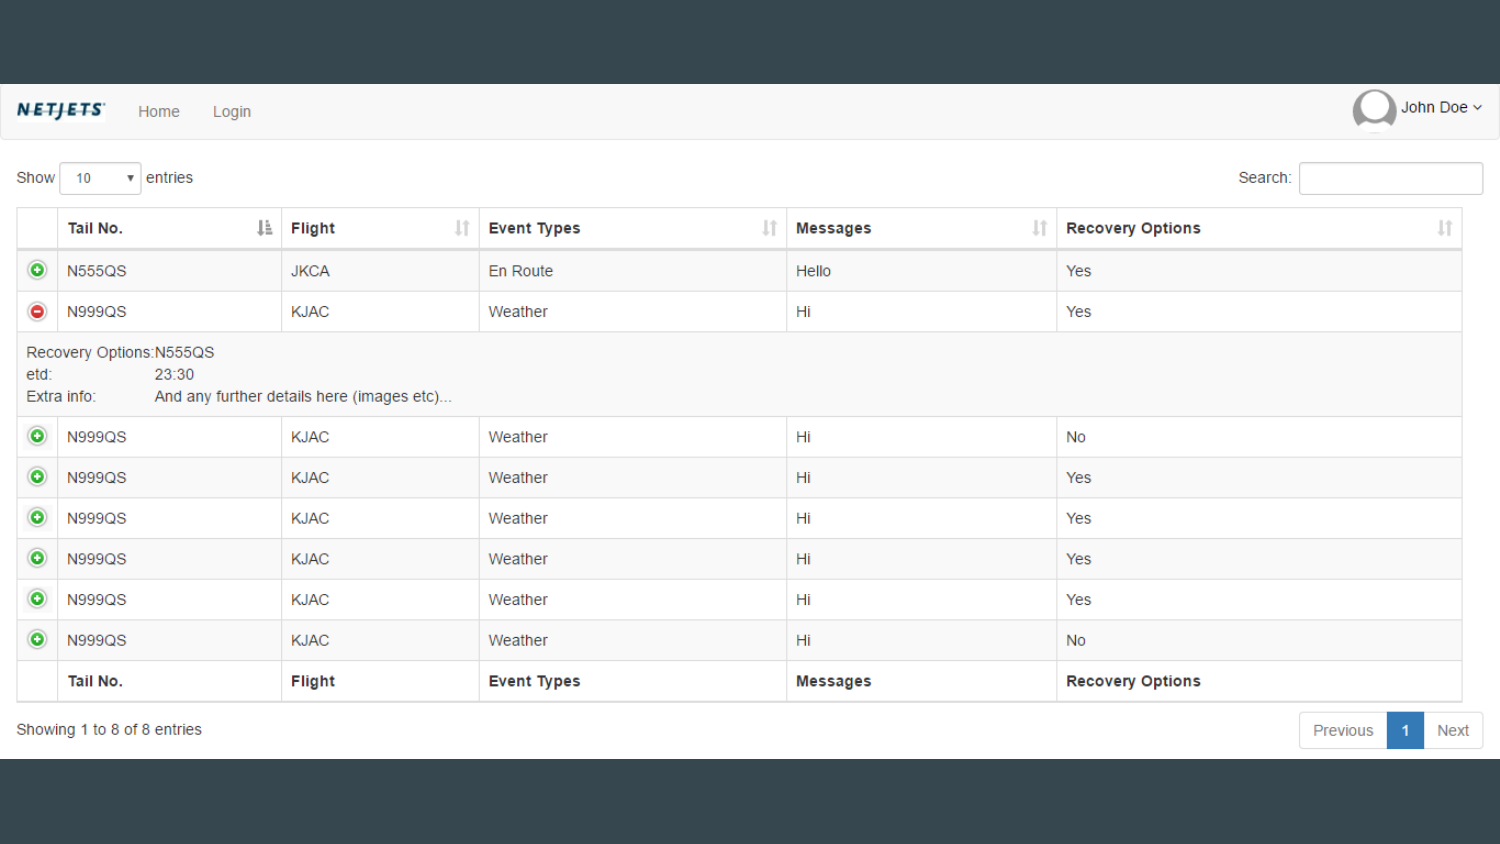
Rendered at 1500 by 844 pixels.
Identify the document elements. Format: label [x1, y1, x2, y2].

picture [0, 84, 1500, 760]
